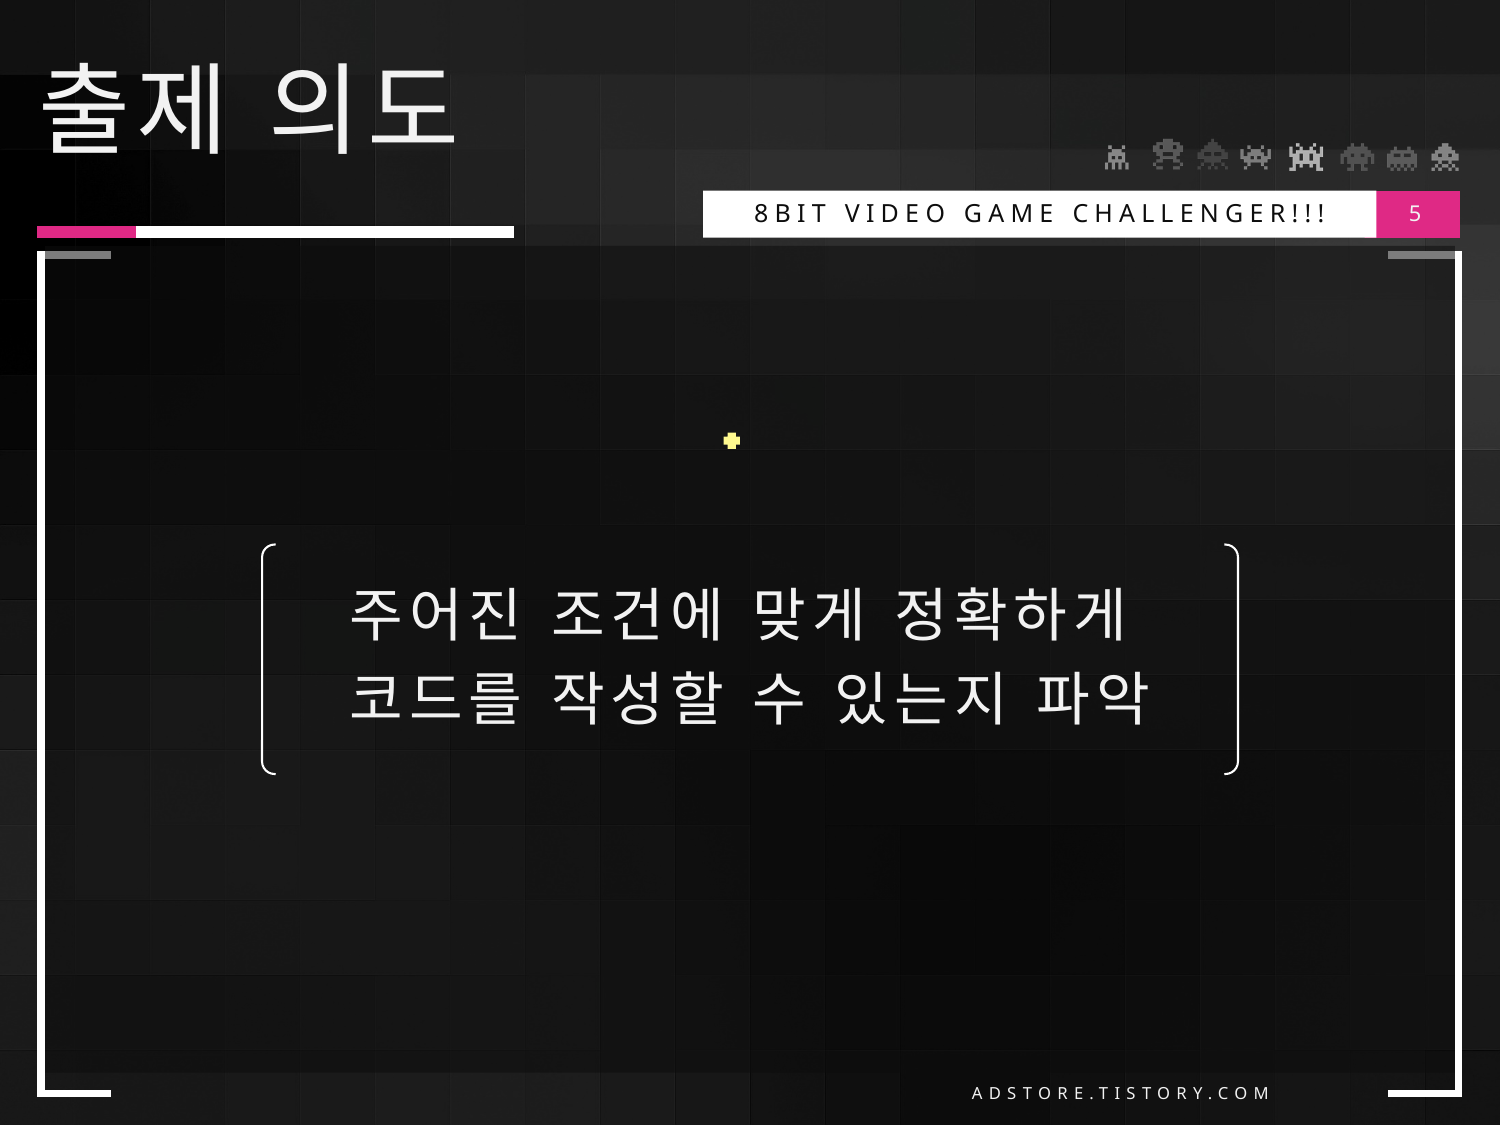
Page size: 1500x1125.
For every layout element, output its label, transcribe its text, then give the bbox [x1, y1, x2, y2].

footer ADSTORE.TISTORY.COM [960, 1081, 1395, 1105]
picture [0, 0, 1500, 1125]
text_box [261, 543, 1239, 775]
text_box [723, 432, 741, 450]
list 주어진 조건에 맞게 정확하게 코드를 작성할 수 있는지 파악 [45, 245, 1455, 1073]
slide_number 5 [1377, 191, 1460, 238]
title 출제 의도 [38, 19, 524, 209]
list 8BIT VIDEO GAME CHALLENGER!!! [703, 190, 1377, 238]
